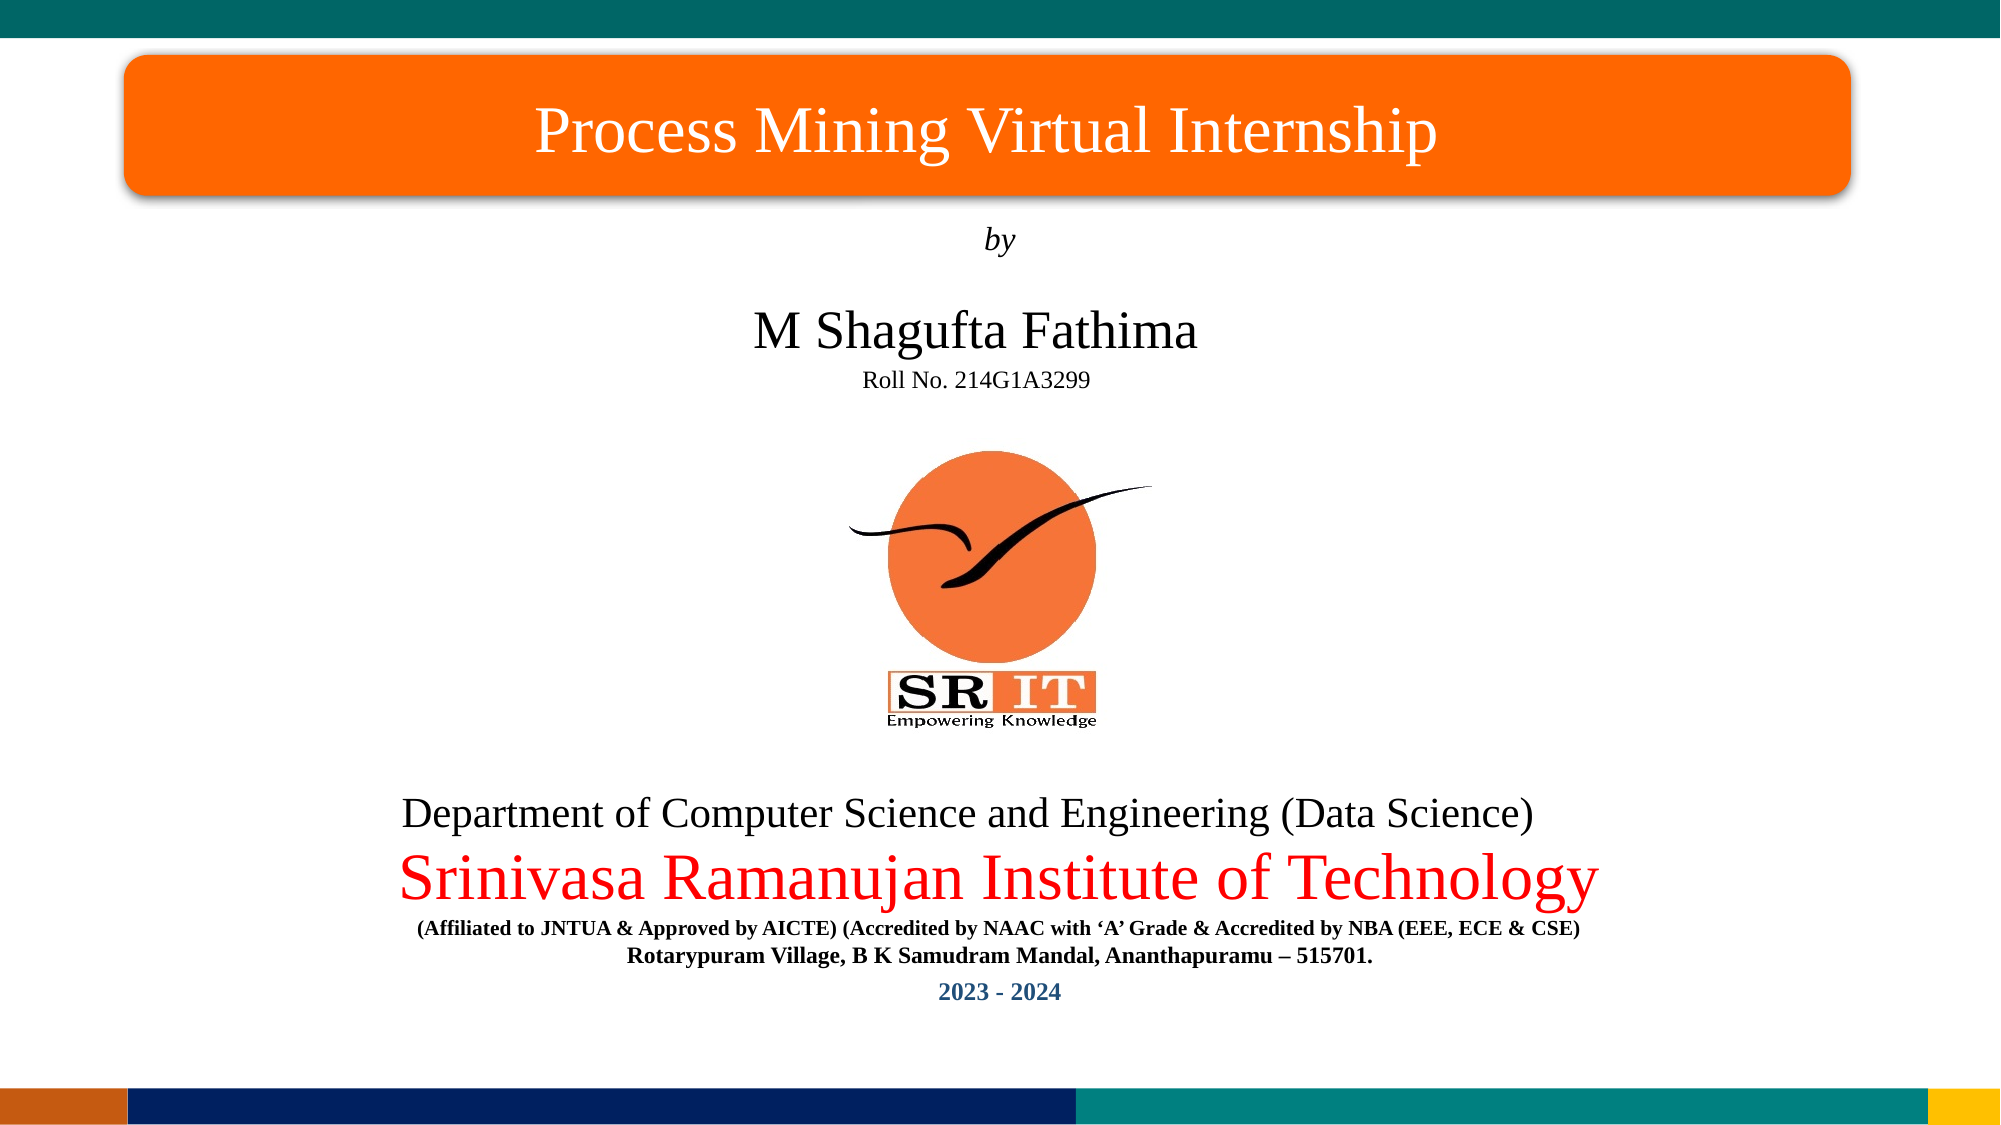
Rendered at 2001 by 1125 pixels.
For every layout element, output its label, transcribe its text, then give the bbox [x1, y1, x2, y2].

text_box M Shagufta Fathima Roll No. 214G1A3299 [702, 294, 1251, 452]
text_box Department of Computer Science and Engineering (Data Science) Srinivasa Ramanujan Institute of Technology (Affiliated to JNTUA & Approved by AICTE) (Accredited by NAAC with ‘A’ Grade & Accredited by NBA (EEE, ECE & CSE) Rotarypuram Village, B K Samudram Mandal, Ananthapuramu – 515701. 2023 - 2024 [248, 783, 1752, 1018]
text_box Process Mining Virtual Internship [123, 54, 1851, 196]
picture [848, 438, 1152, 737]
text_box by [445, 206, 1555, 265]
